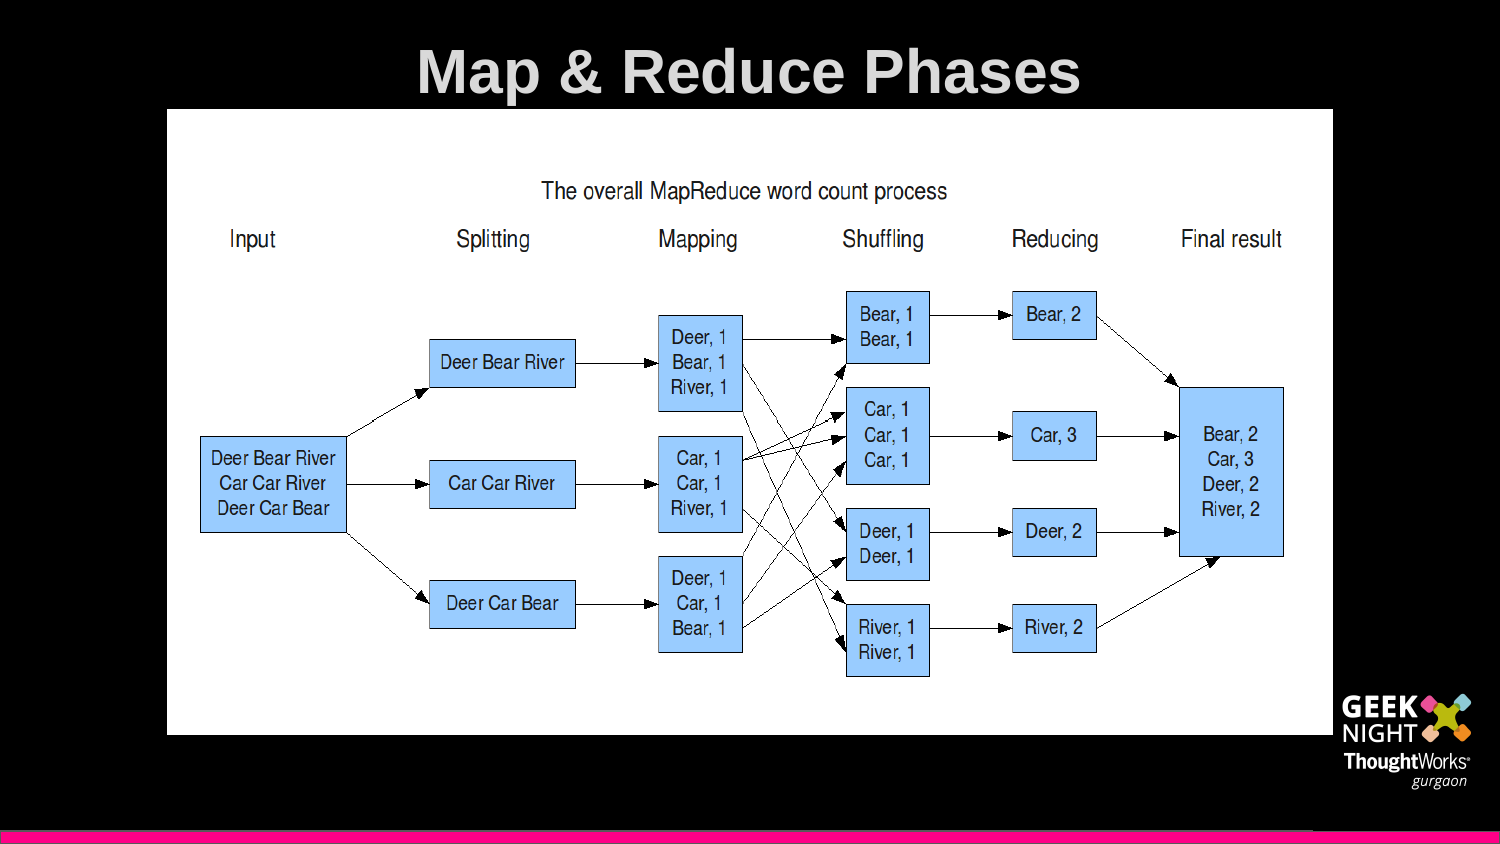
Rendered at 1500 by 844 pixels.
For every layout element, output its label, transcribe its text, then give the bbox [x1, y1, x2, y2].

text_box [0, 830, 1500, 844]
picture [167, 108, 1500, 832]
subtitle Map & Reduce Phases [51, 3, 1449, 134]
